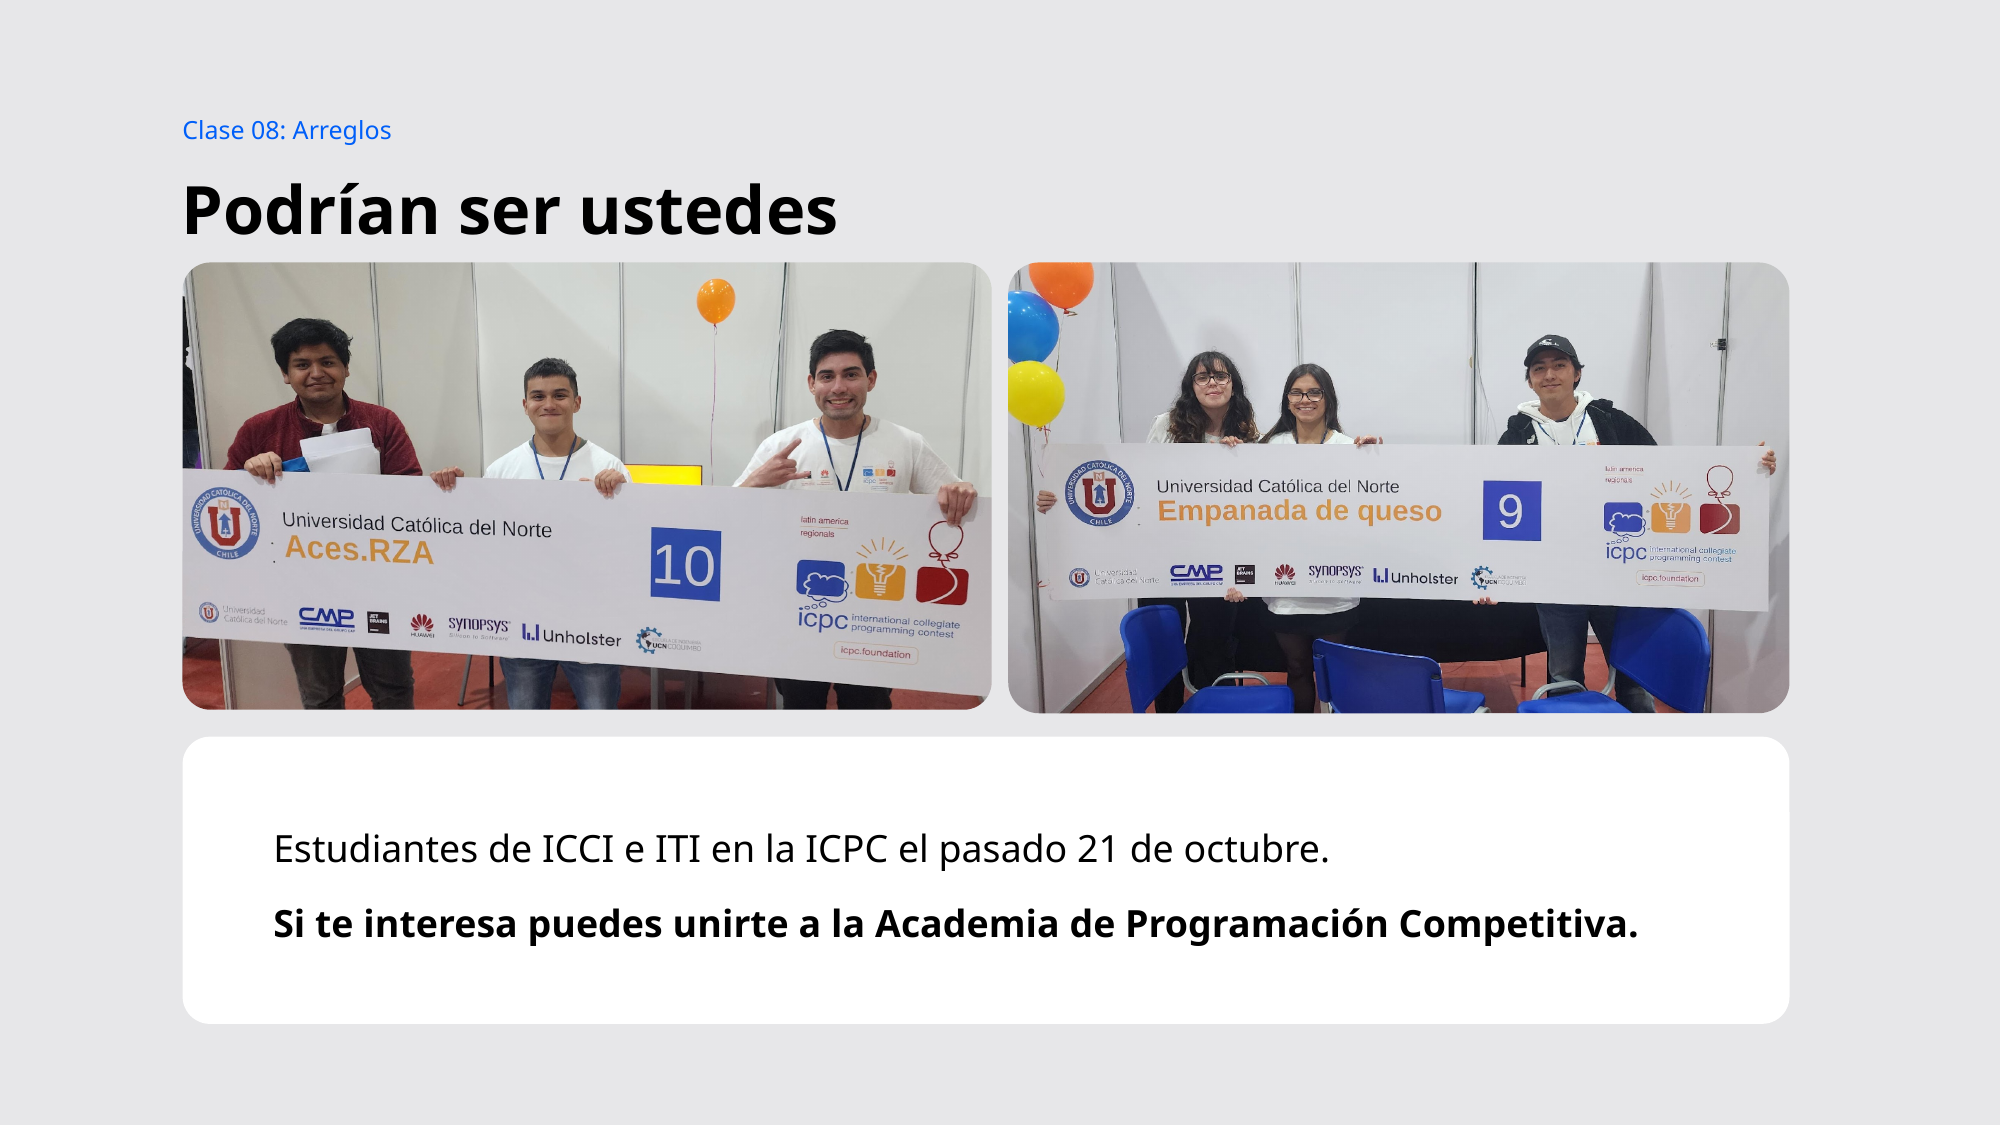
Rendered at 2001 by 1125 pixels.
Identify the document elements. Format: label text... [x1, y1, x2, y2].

picture [182, 262, 992, 710]
title Podrían ser ustedes [181, 150, 1810, 263]
picture [1007, 262, 1790, 714]
text_box Estudiantes de ICCI e ITI en la ICPC el pasado 21 de octubre. Si te interesa puedes unirte a la Academia de Programación Competitiva. [182, 736, 1790, 1024]
text_box Clase 08: Arreglos [182, 100, 425, 152]
